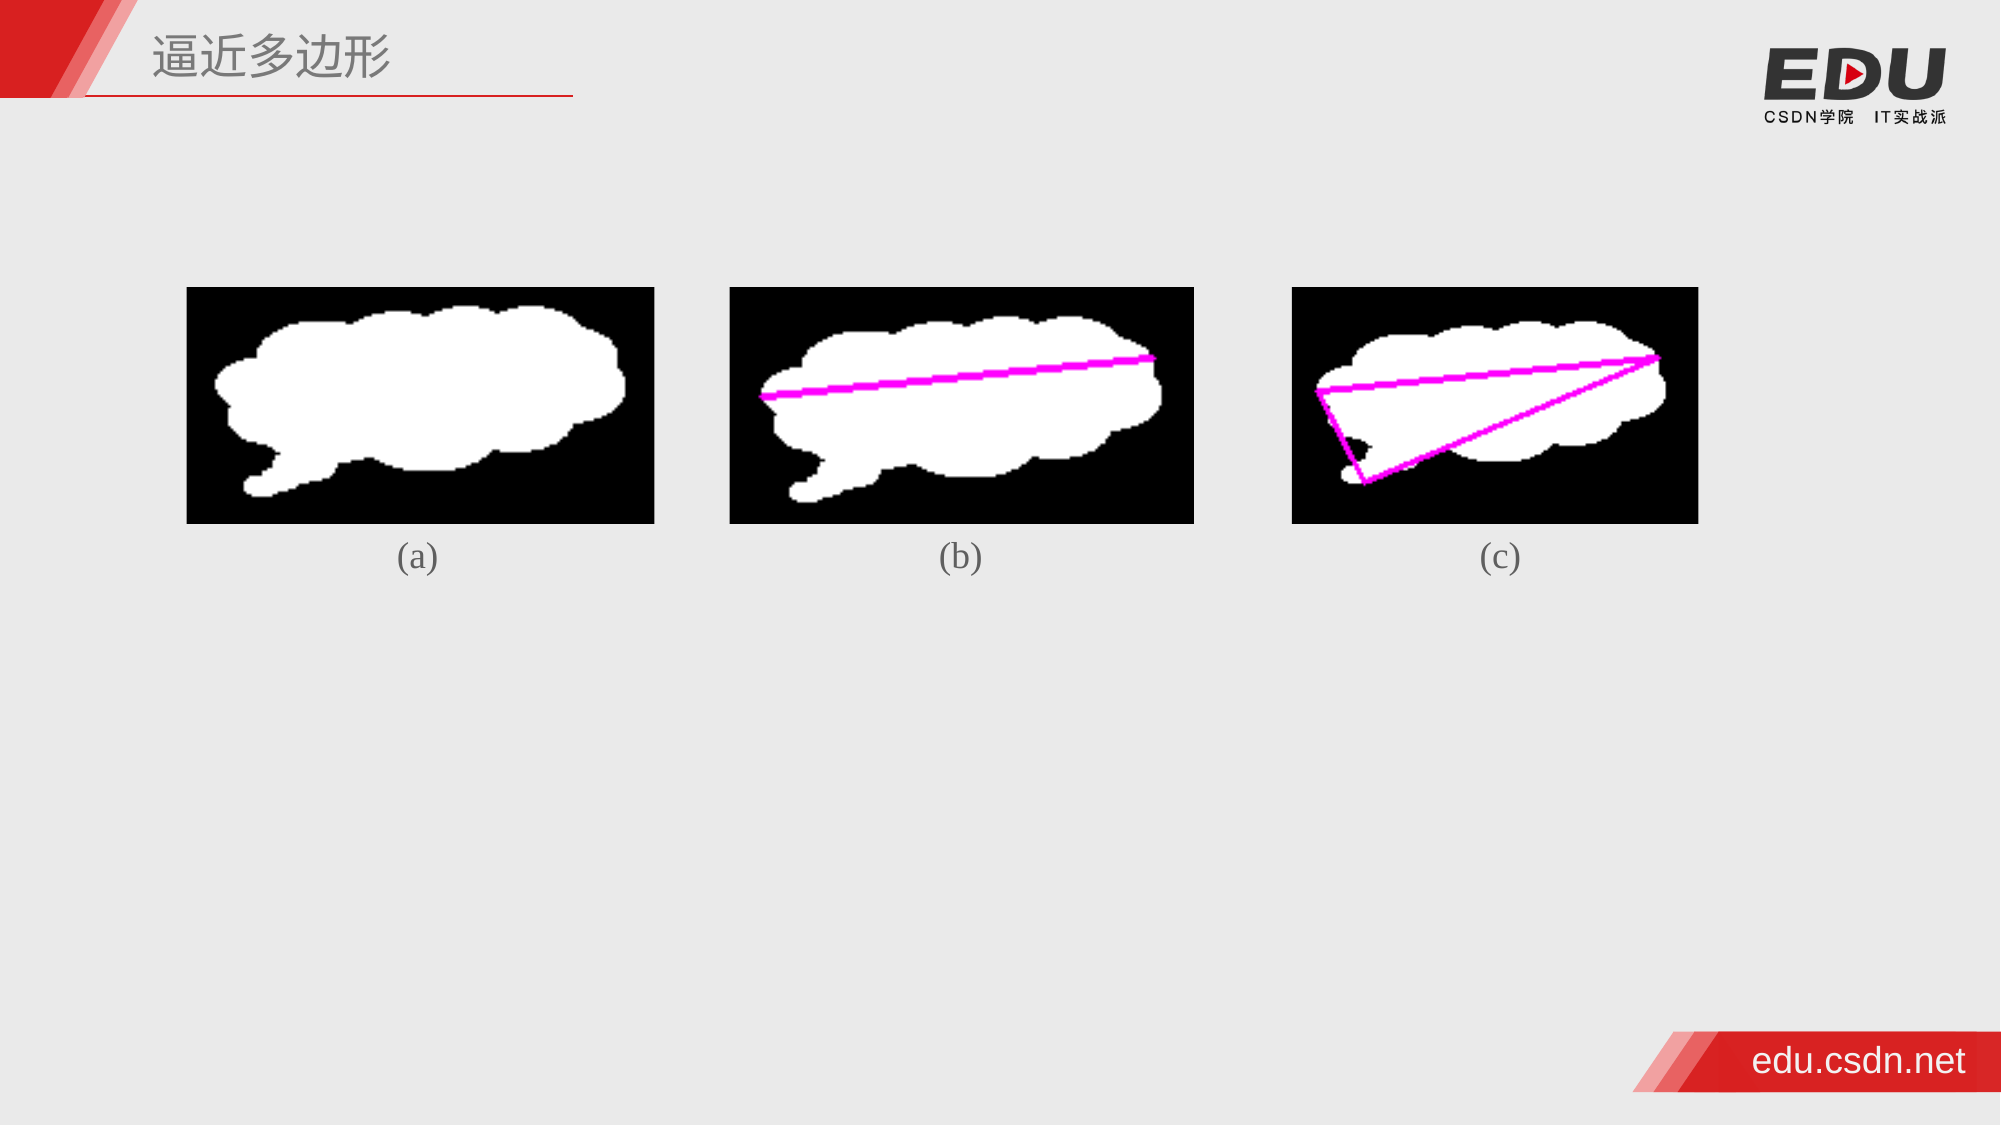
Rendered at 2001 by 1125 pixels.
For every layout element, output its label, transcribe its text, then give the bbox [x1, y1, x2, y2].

text_box (a) [382, 525, 454, 584]
picture [729, 287, 1195, 525]
text_box (b) [924, 525, 998, 584]
list 逼近多边形 [142, 6, 723, 93]
text_box (c) [1464, 525, 1536, 584]
picture [1761, 42, 1948, 128]
picture [186, 287, 655, 525]
picture [1291, 287, 1699, 525]
